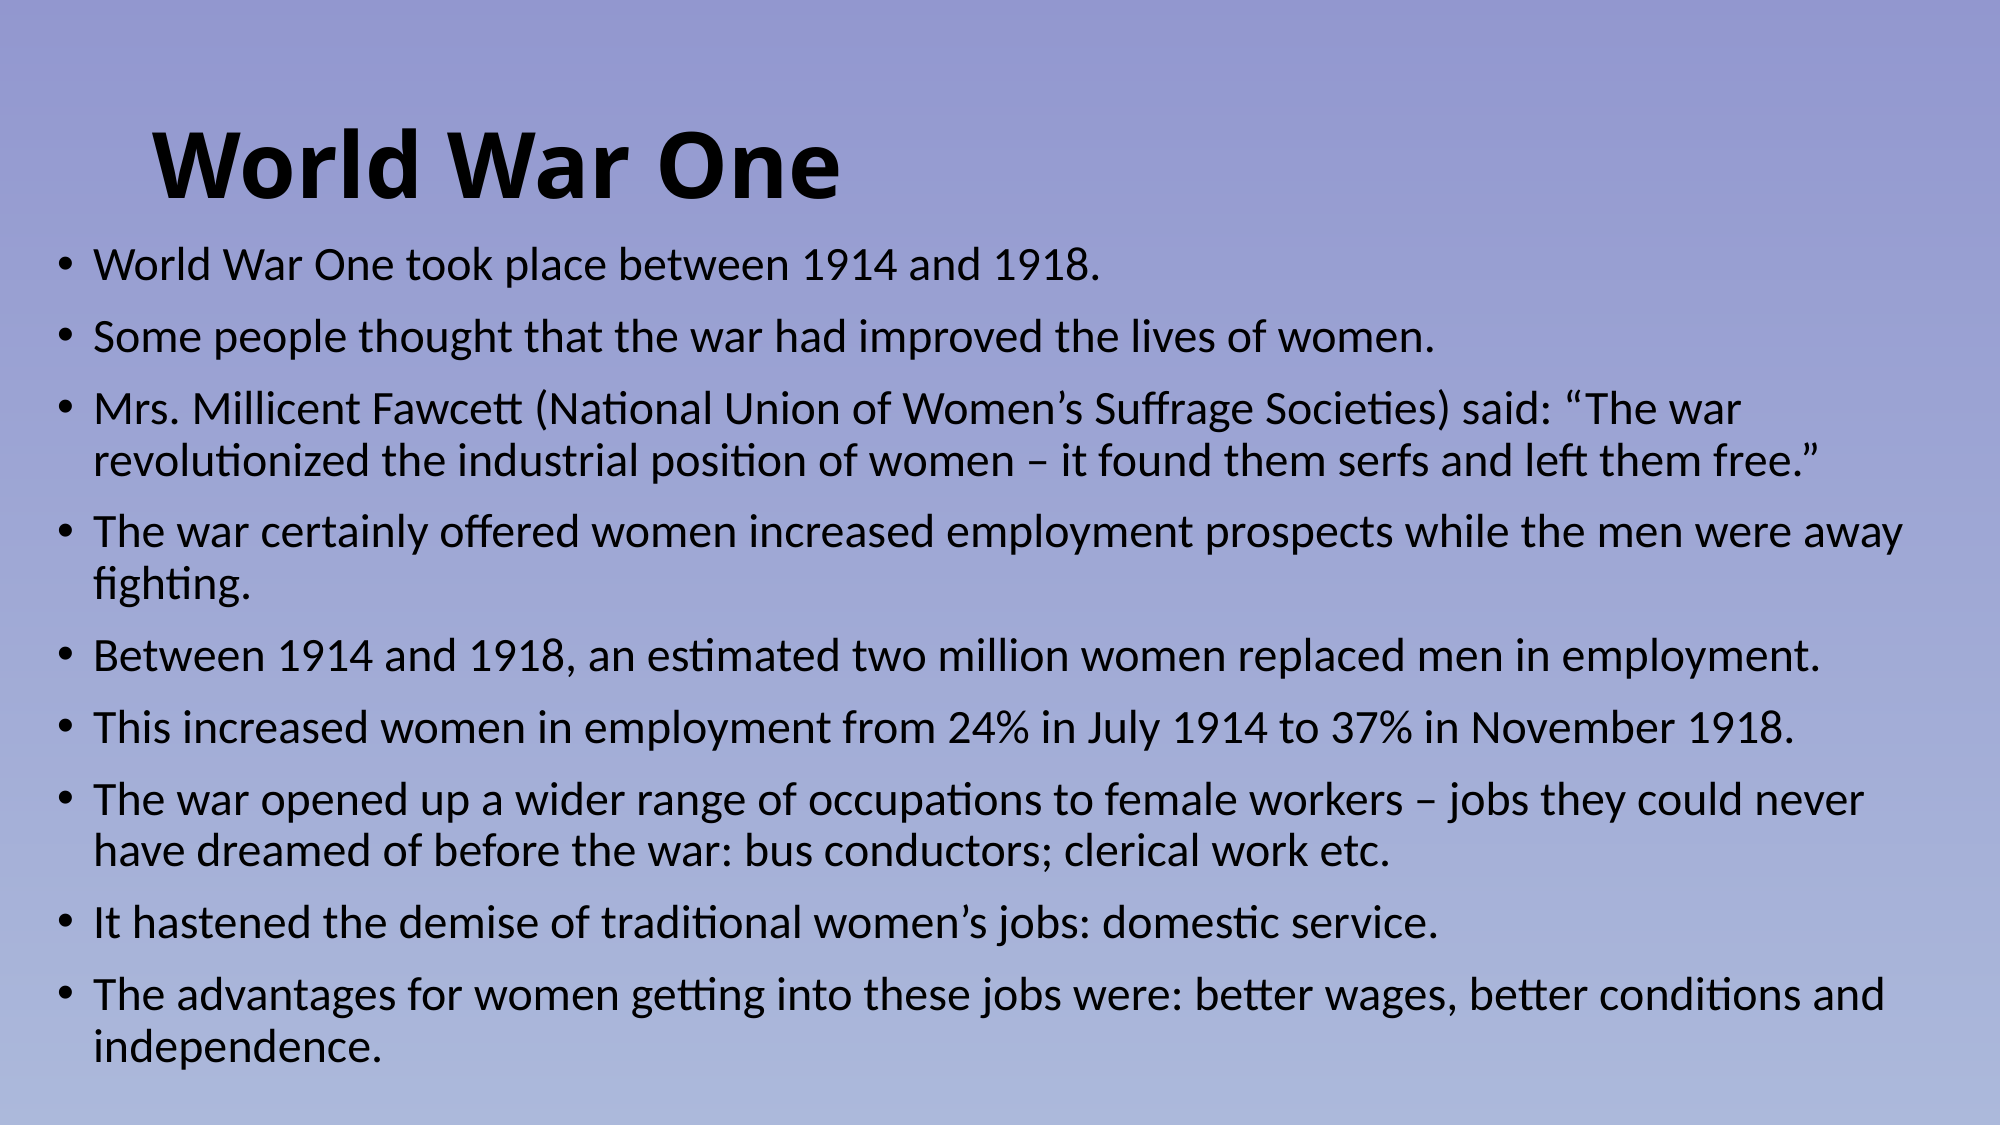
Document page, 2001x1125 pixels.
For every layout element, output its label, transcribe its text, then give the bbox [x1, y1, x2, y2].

list World War One took place between 1914 and 1918. Some people thought that the war had improved the lives of women. Mrs. Millicent Fawcett (National Union of Women’s Suffrage Societies) said: “The war revolutionized the industrial position of women – it found them serfs and left them free.” The war certainly offered women increased employment prospects while the men were away fighting. Between 1914 and 1918, an estimated two million women replaced men in employment. This increased women in employment from 24% in July 1914 to 37% in November 1918. The war opened up a wider range of occupations to female workers – jobs they could never have dreamed of before the war: bus conductors; clerical work etc. It hastened the demise of traditional women’s jobs: domestic service. The advantages for women getting into these jobs were: better wages, better conditions and independence. [42, 232, 1960, 1086]
title World War One [137, 59, 1863, 232]
